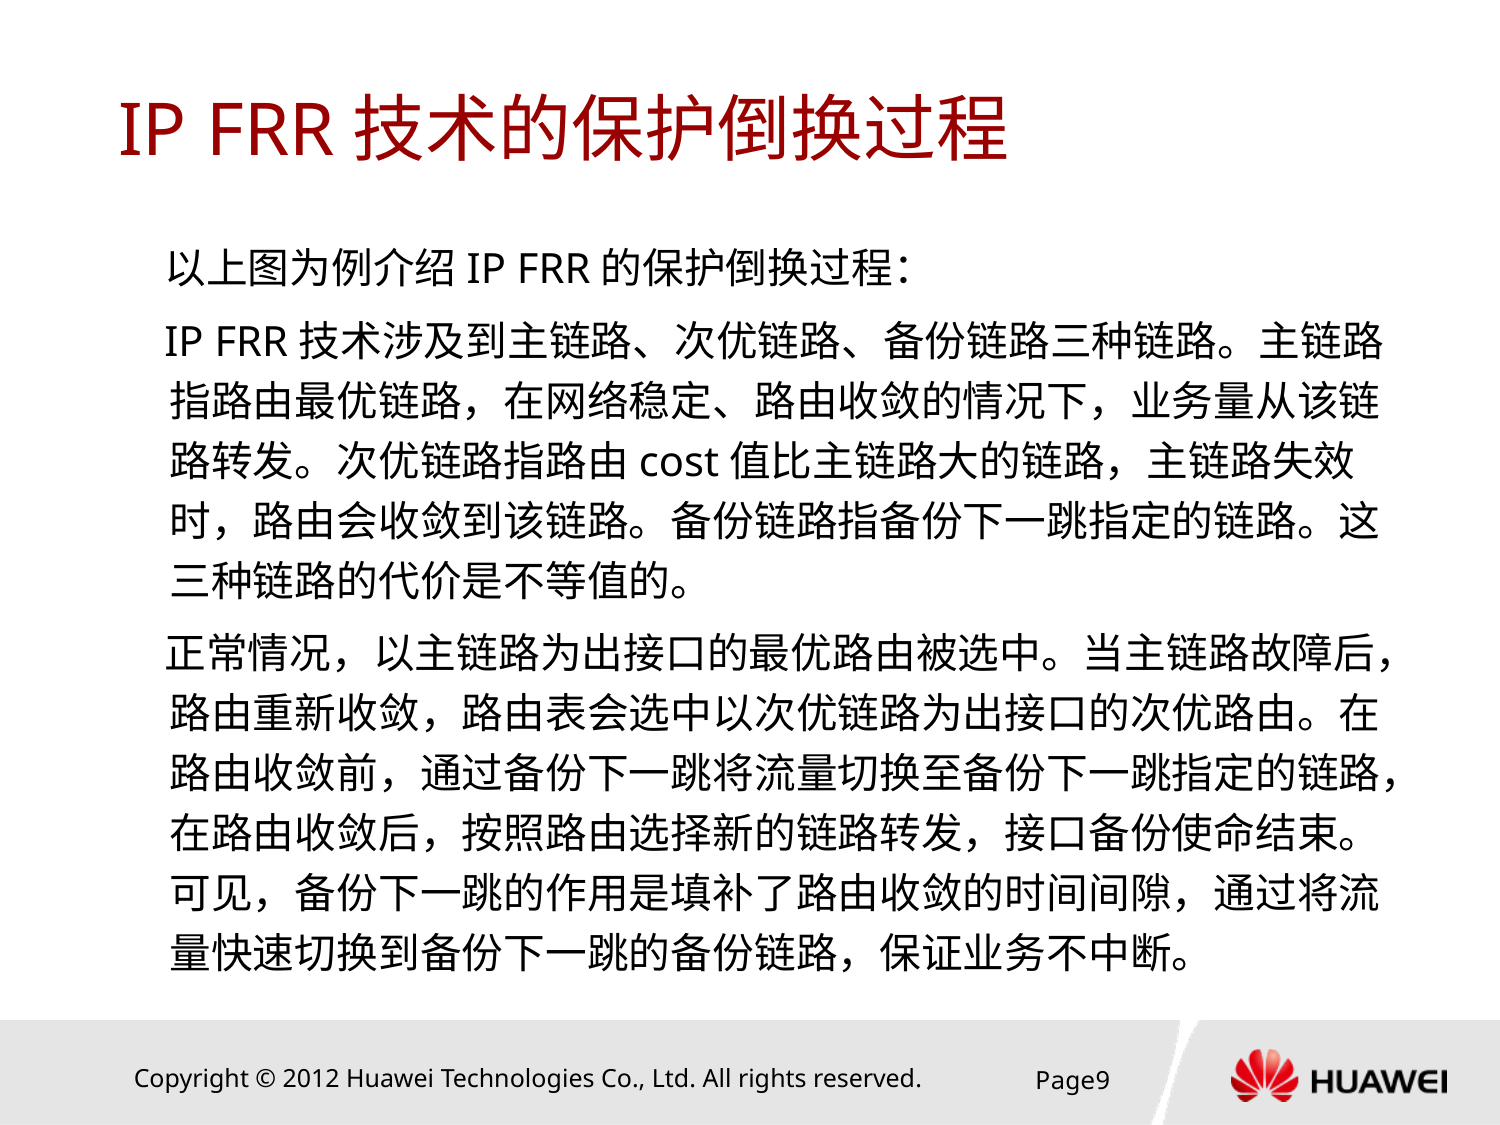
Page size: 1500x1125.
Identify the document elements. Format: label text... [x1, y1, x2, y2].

slide_number Page [1035, 1065, 1285, 1122]
title IP FRR技术的保护倒换过程 [104, 54, 1374, 198]
picture [0, 1020, 1500, 1125]
list 以上图为例介绍IP FRR的保护倒换过程： IP FRR技术涉及到主链路、次优链路、备份链路三种链路。主链路指路由最优链路，在网络稳定、路由收敛的情况下，业务量从该链路转发。次优链路指路由cost值比主链路大的链路，主链路失效时，路由会收敛到该链路。备份链路指备份下一跳指定的链路。这三种链路的代价是不等值的。 正常情况，以主链路为出接口的最优路由被选中。当主链路故障后，路由重新收敛，路由表会选中以次优链路为出接口的次优路由。在路由收敛前，通过备份下一跳将流量切换至备份下一跳指定的链路，在路由收敛后，按照路由选择新的链路转发，接口备份使命结束。可见，备份下一跳的作用是填补了路由收敛的时间间隙，通过将流量快速切换到备份下一跳的备份链路，保证业务不中断。 [106, 225, 1409, 915]
